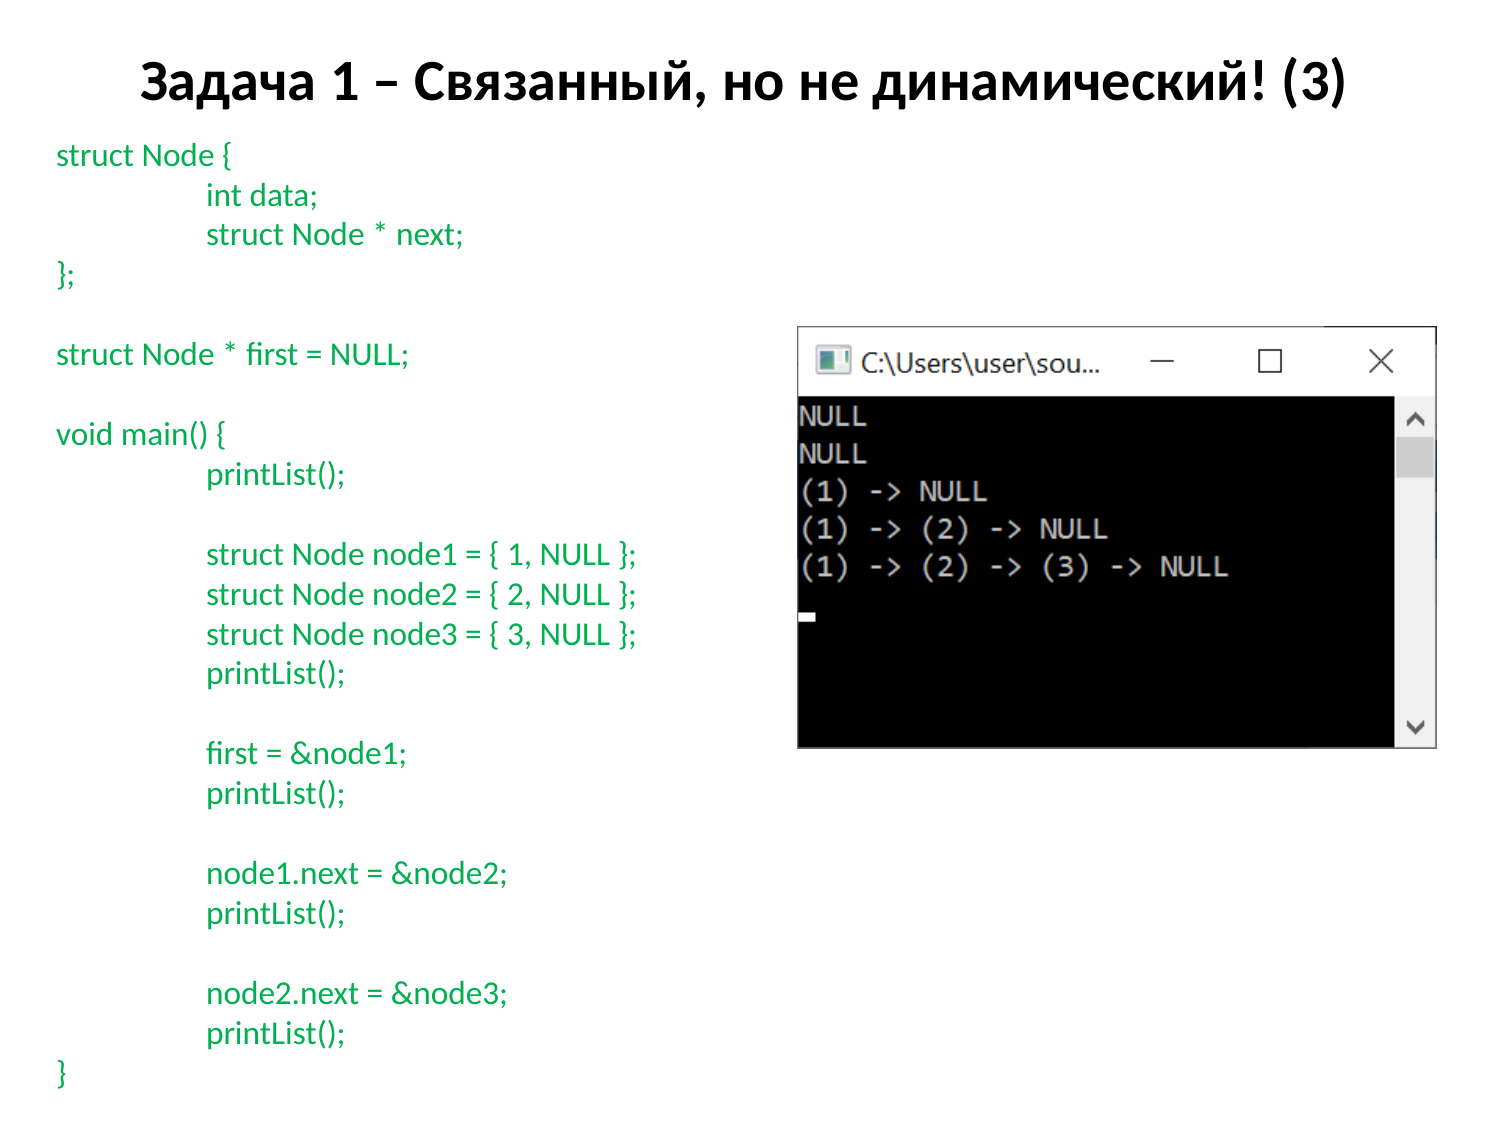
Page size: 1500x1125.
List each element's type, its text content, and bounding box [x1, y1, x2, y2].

picture [796, 325, 1437, 749]
title Задача 1 – Связанный, но не динамический! (3) [29, 19, 1459, 135]
text_box struct Node { int data; struct Node * next; }; struct Node * first = NULL; void main() { printList(); struct Node node1 = { 1, NULL }; struct Node node2 = { 2, NULL }; struct Node node3 = { 3, NULL }; printList(); first = &node1; printList(); node1.next = &node2; printList(); node2.next = &node3; printList(); } [41, 125, 1459, 1099]
